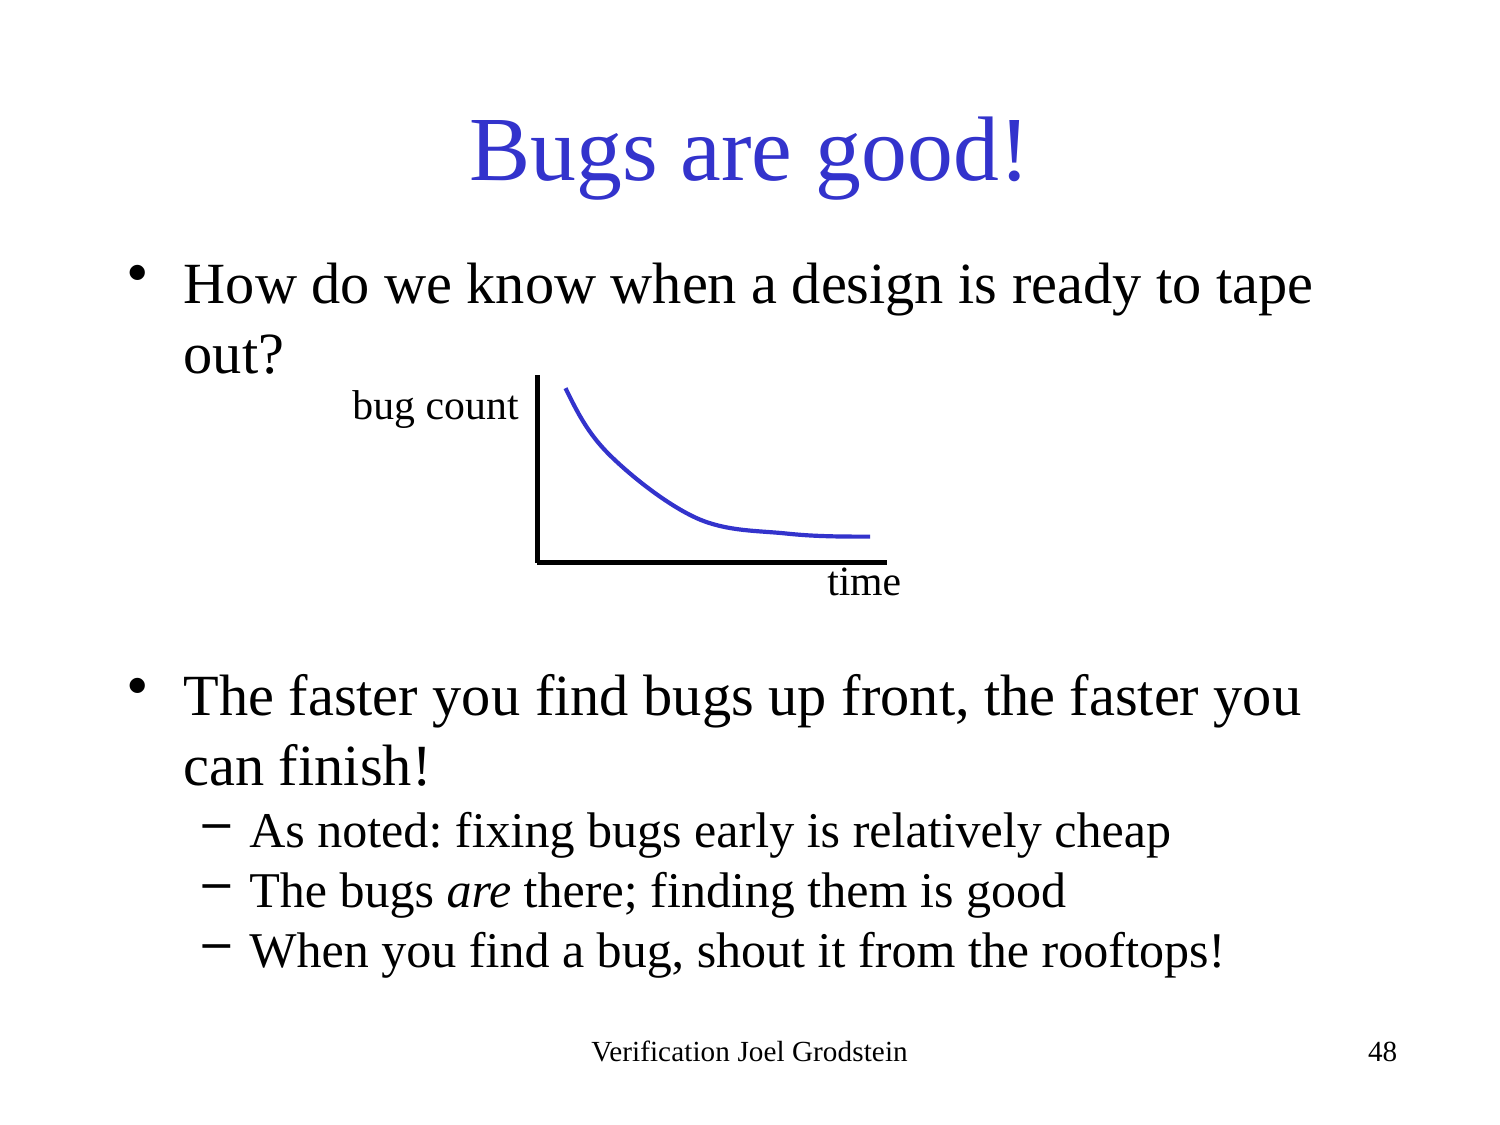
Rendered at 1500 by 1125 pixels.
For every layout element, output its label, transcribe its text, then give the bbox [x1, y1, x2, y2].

text_box The faster you find bugs up front, the faster you can finish! As noted: fixing bugs early is relatively cheap The bugs are there; finding them is good When you find a bug, shout it from the rooftops! [112, 650, 1388, 988]
list How do we know when a design is ready to tape out? [112, 237, 1388, 388]
text_box bug count [337, 370, 550, 436]
text_box [563, 387, 871, 539]
title Bugs are good! [112, 50, 1388, 237]
footer Verification Joel Grodstein [512, 1024, 988, 1101]
text_box time [812, 546, 925, 612]
